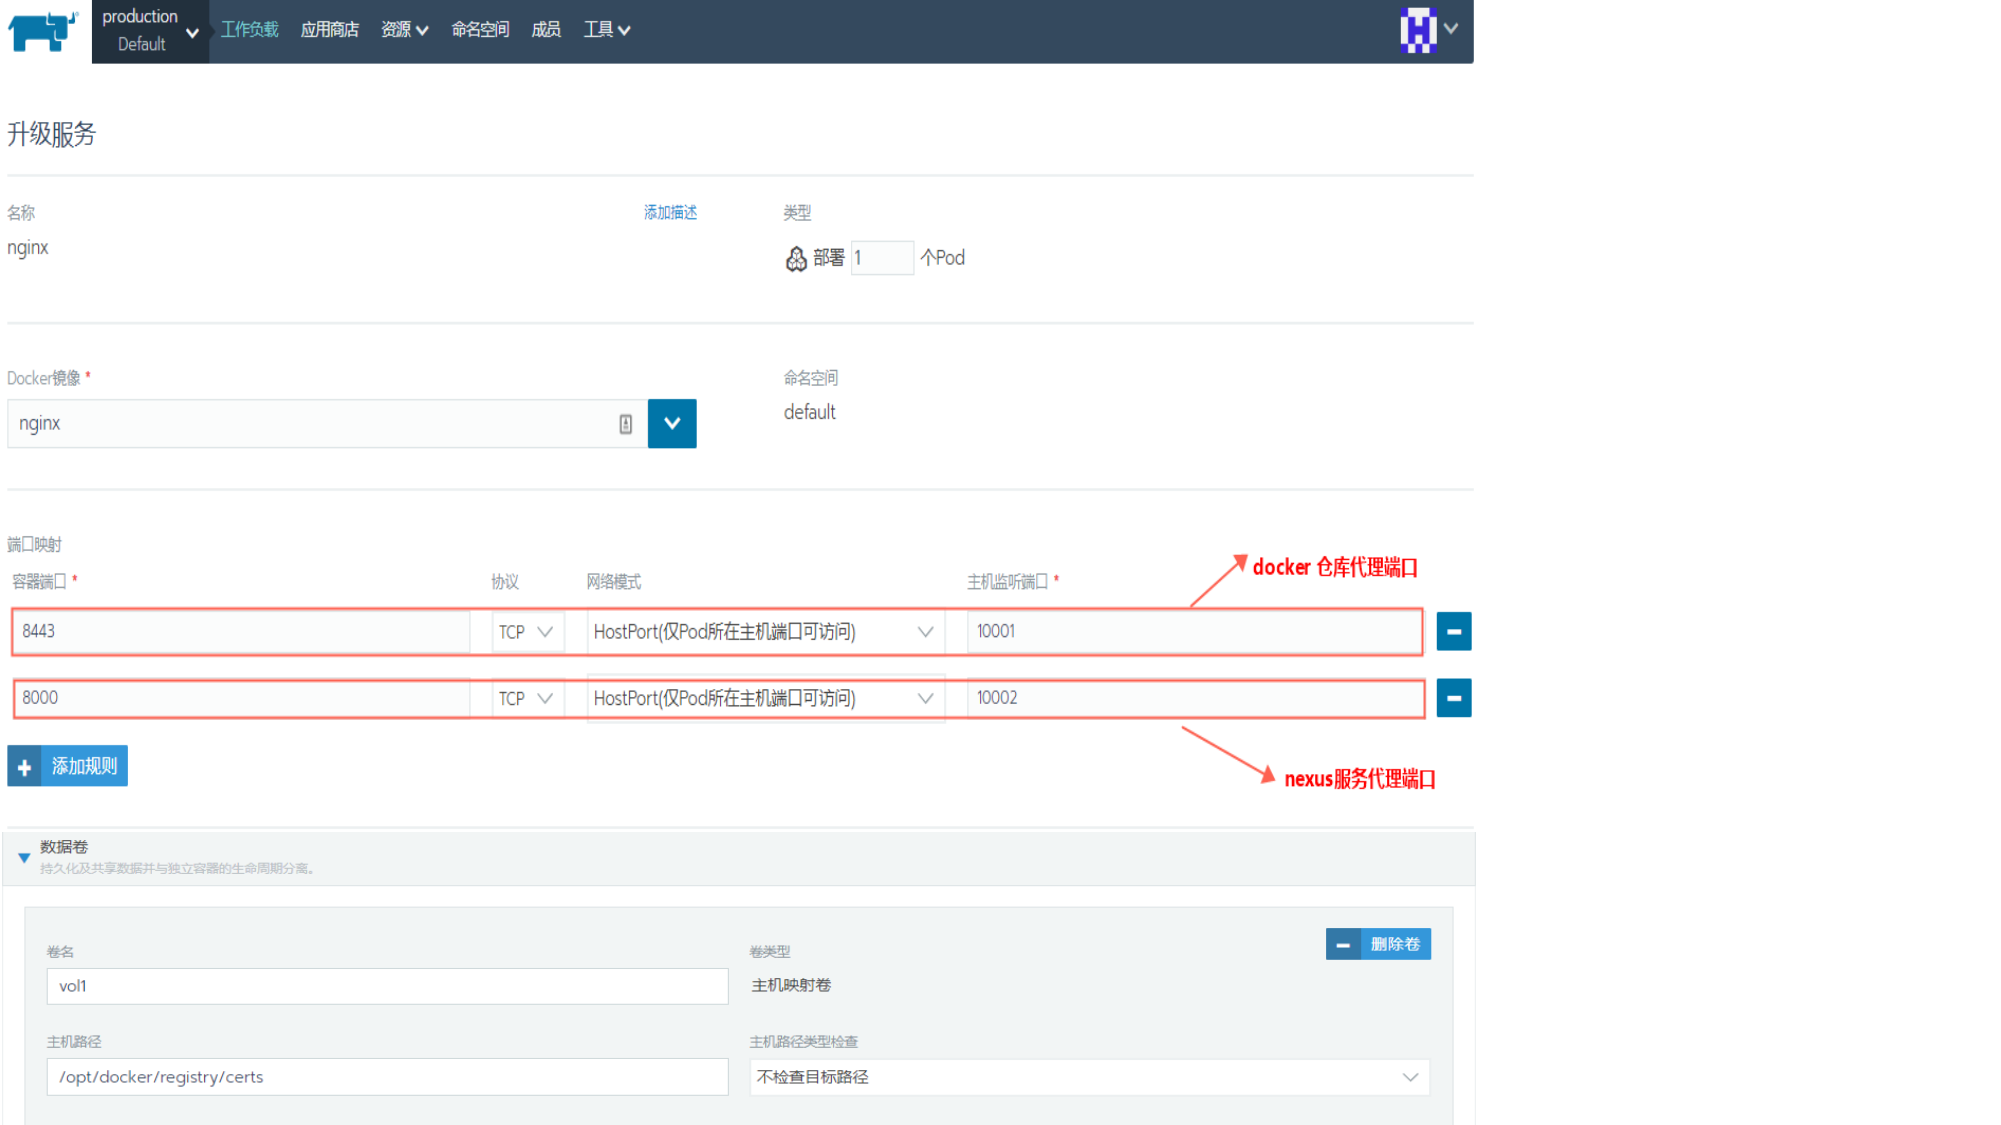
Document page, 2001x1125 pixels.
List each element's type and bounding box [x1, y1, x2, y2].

text_box [0, 0, 1477, 1125]
